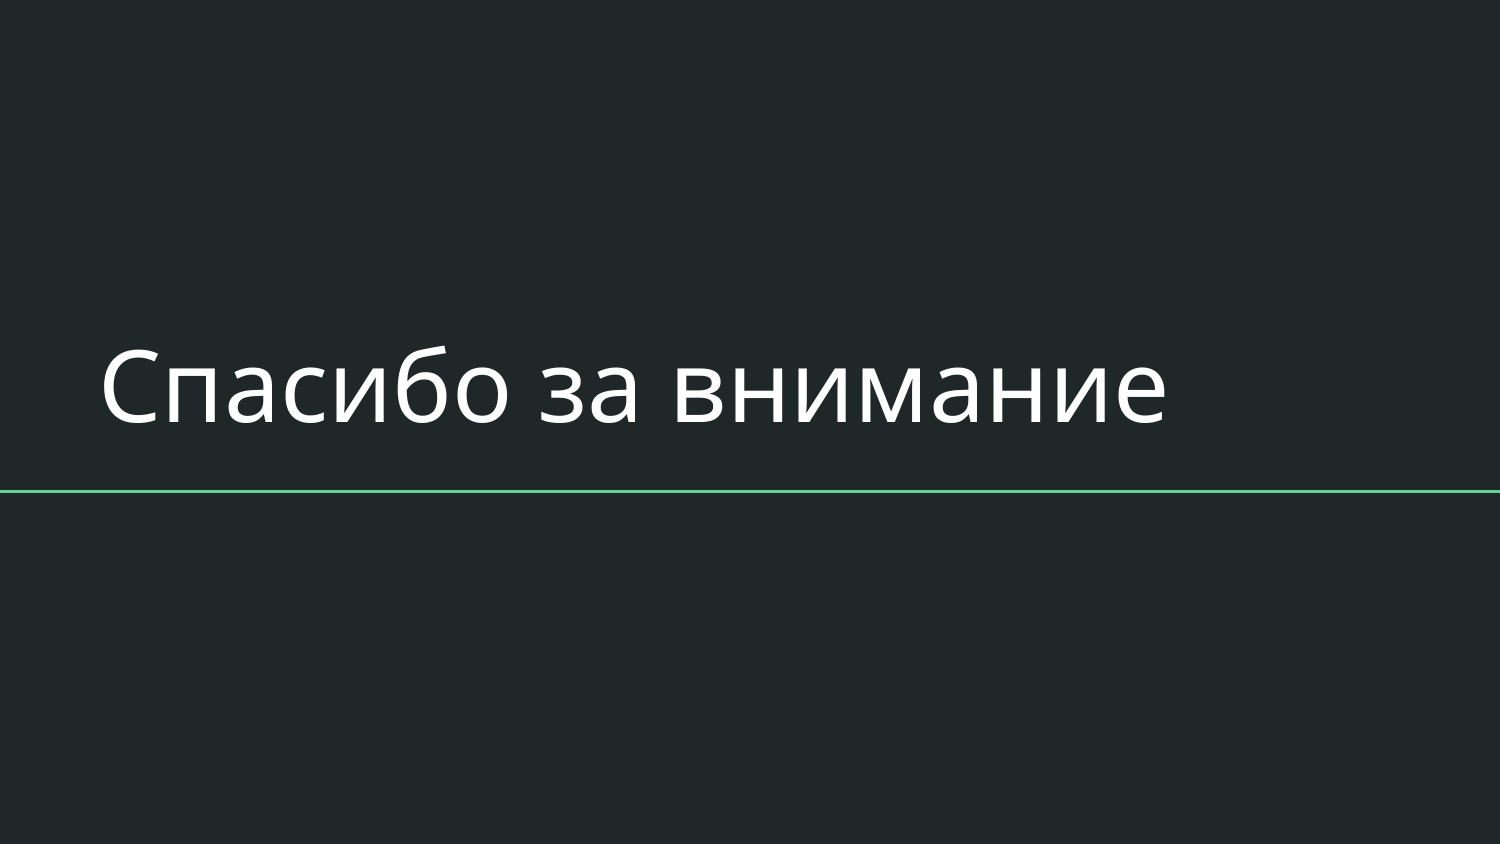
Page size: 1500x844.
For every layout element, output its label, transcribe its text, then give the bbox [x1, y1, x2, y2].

title Спасибо за внимание [83, 206, 1417, 467]
